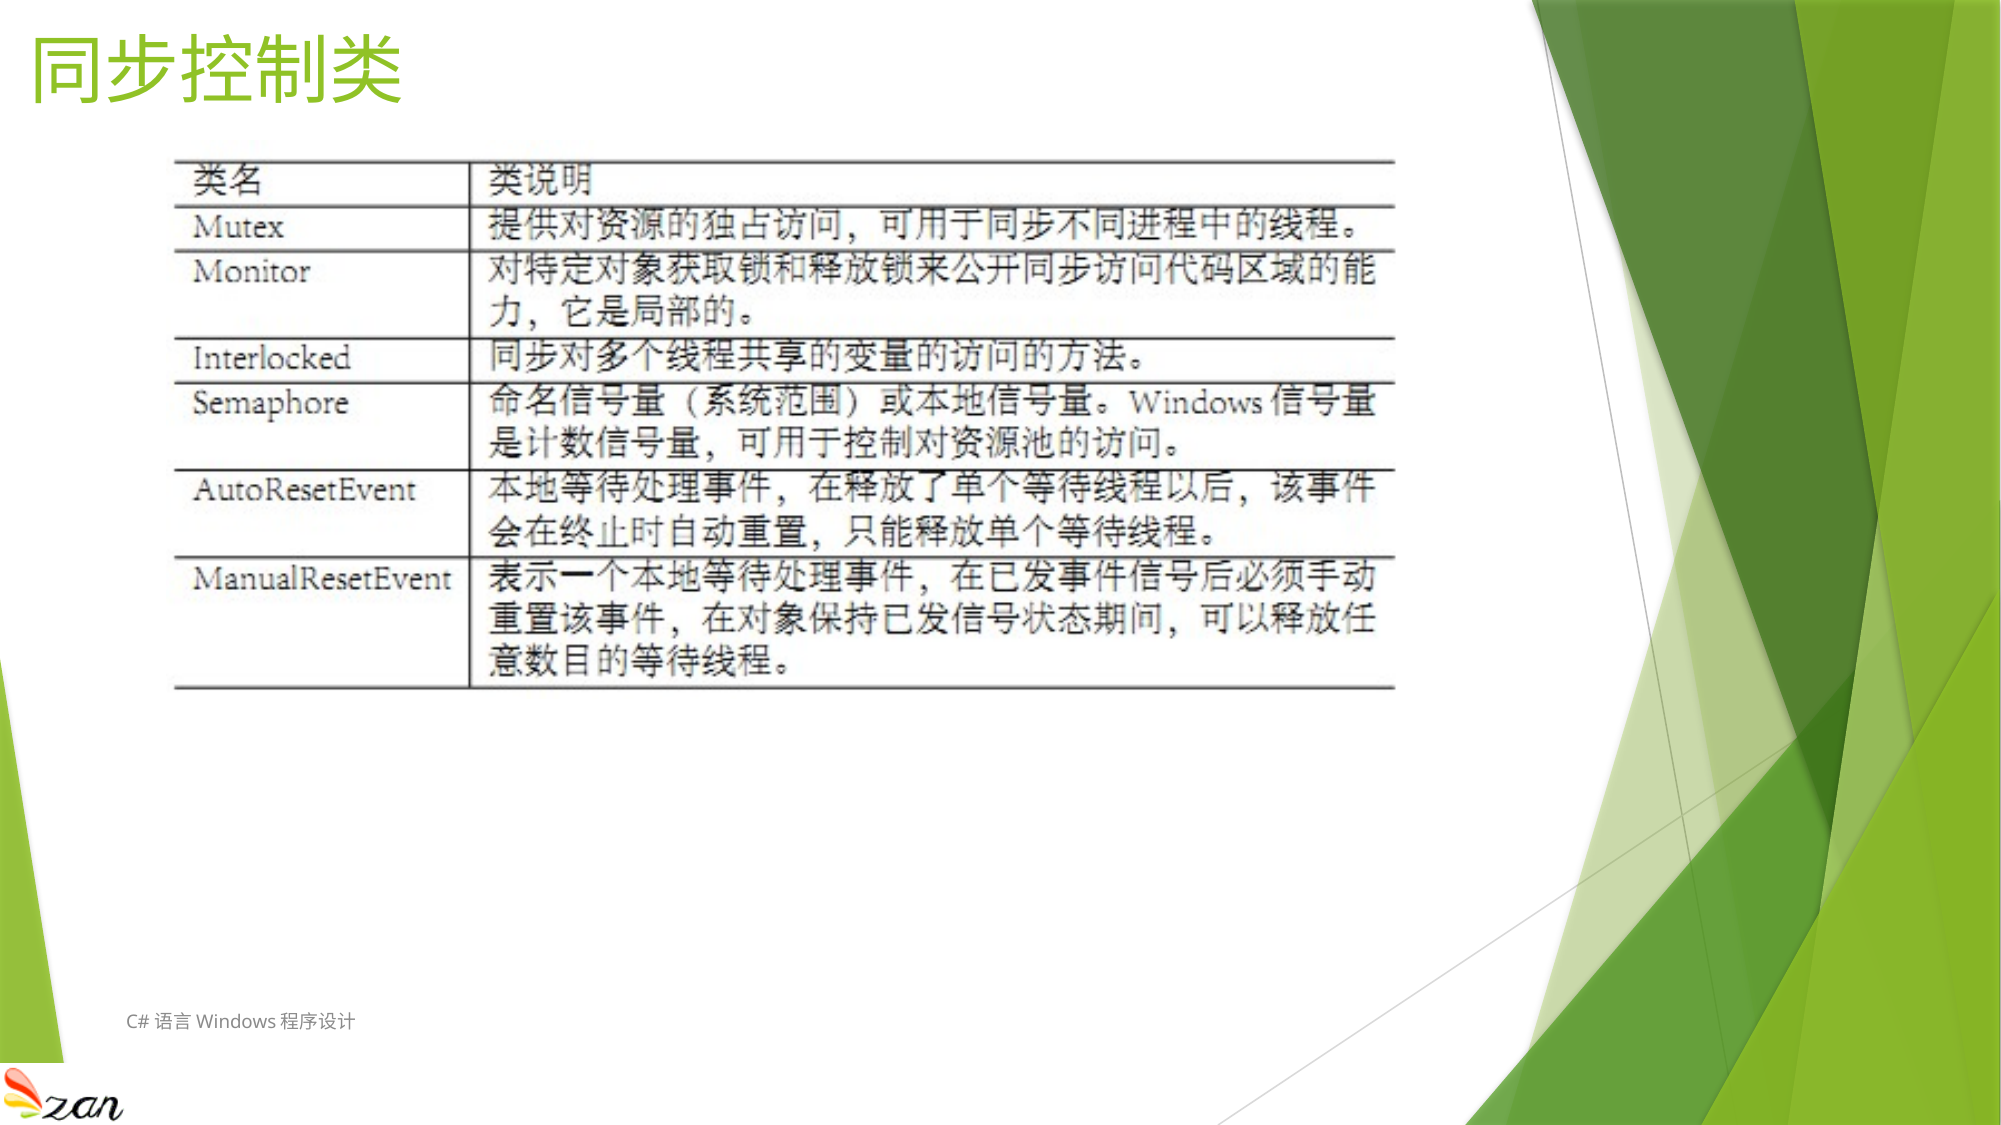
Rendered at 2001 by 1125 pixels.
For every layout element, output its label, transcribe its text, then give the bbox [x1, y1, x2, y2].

picture [165, 139, 1408, 700]
title 同步控制类 [14, 15, 456, 141]
footer C#语言Windows程序设计 [111, 991, 1145, 1051]
picture [0, 1063, 128, 1125]
